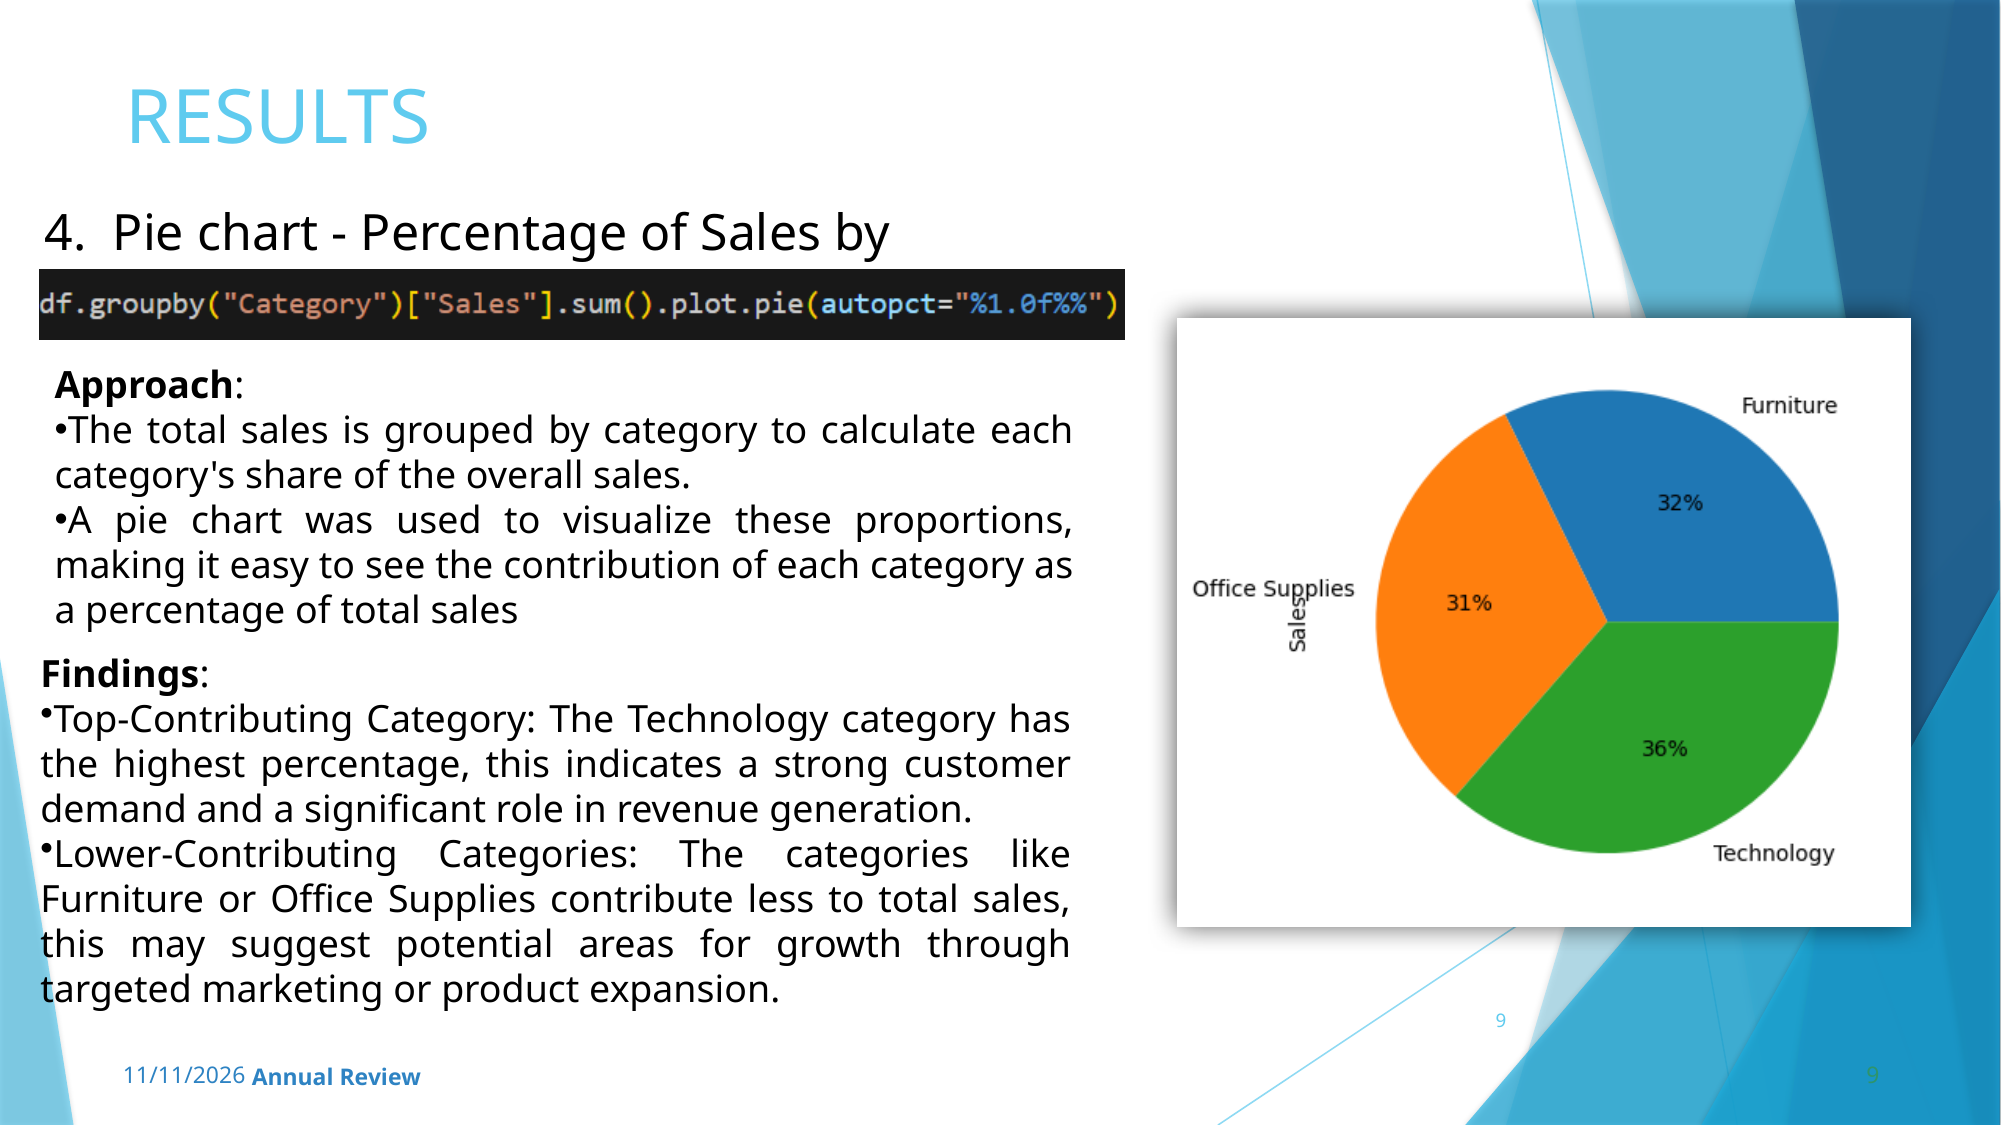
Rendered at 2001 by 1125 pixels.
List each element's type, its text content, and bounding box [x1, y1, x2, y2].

text_box Approach: The total sales is grouped by category to calculate each category's share of the overall sales. A pie chart was used to visualize these proportions, making it easy to see the contribution of each category as a percentage of total sales [39, 353, 1090, 639]
text_box 4. Pie chart - Percentage of Sales by Category [30, 193, 1087, 329]
text_box Findings: Top-Contributing Category: The Technology category has the highest percentage, this indicates a strong customer demand and a significant role in revenue generation. Lower-Contributing Categories: The categories like Furniture or Office Supplies contribute less to total sales, this may suggest potential areas for growth through targeted marketing or product expansion. [25, 642, 1087, 1063]
text_box RESULTS [110, 60, 600, 193]
slide_number 9 [1409, 991, 1522, 1051]
picture [1177, 317, 1911, 927]
picture [39, 268, 1125, 340]
